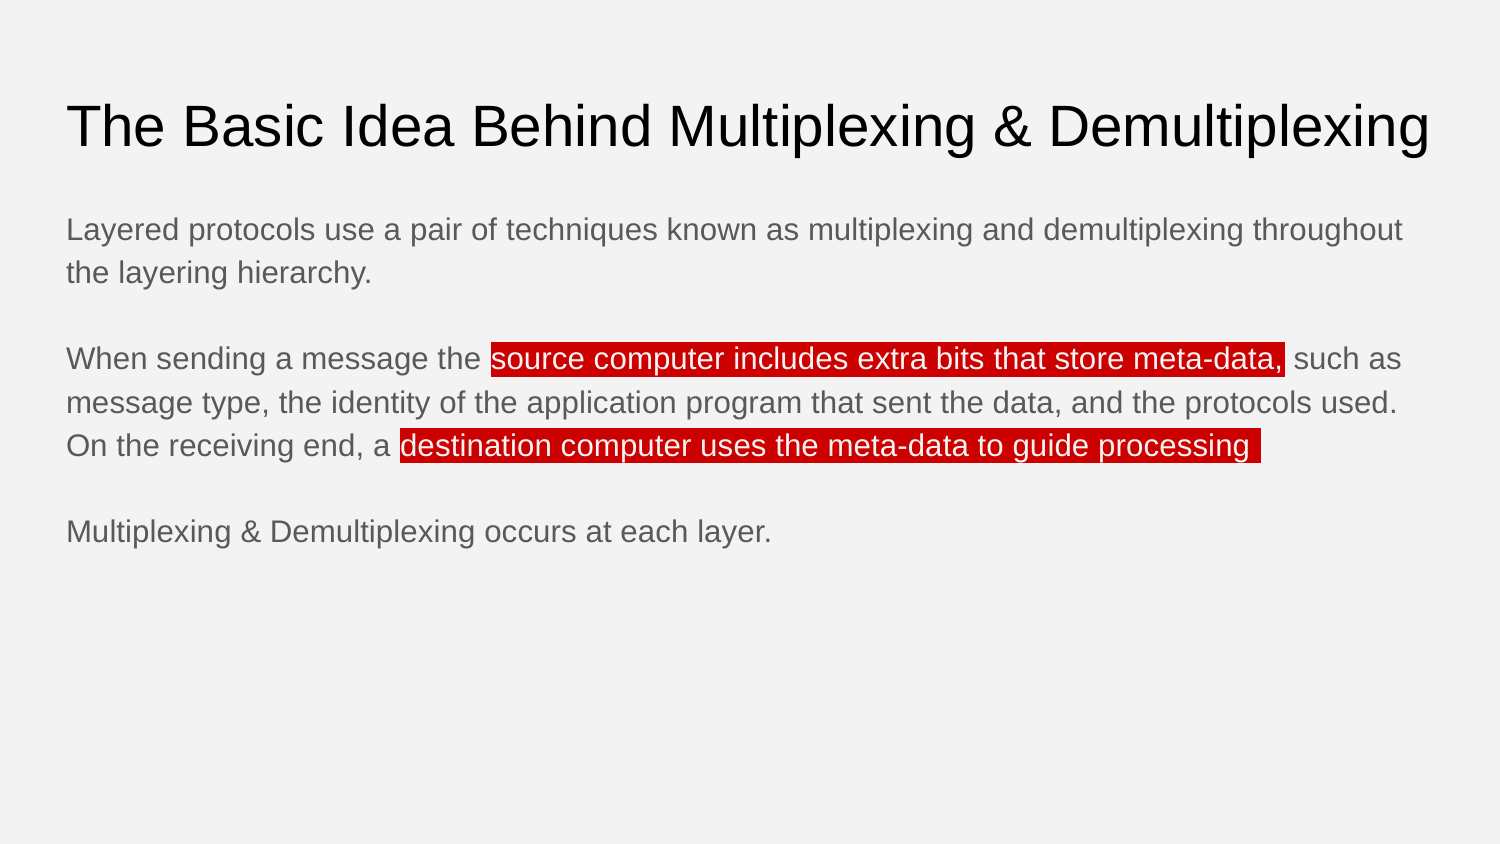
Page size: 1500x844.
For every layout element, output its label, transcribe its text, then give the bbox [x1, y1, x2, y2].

title The Basic Idea Behind Multiplexing & Demultiplexing [51, 72, 1449, 167]
list Layered protocols use a pair of techniques known as multiplexing and demultiplexing throughout the layering hierarchy. When sending a message the source computer includes extra bits that store meta-data, such as message type, the identity of the application program that sent the data, and the protocols used. On the receiving end, a destination computer uses the meta-data to guide processing Multiplexing & Demultiplexing occurs at each layer. [51, 189, 1449, 750]
